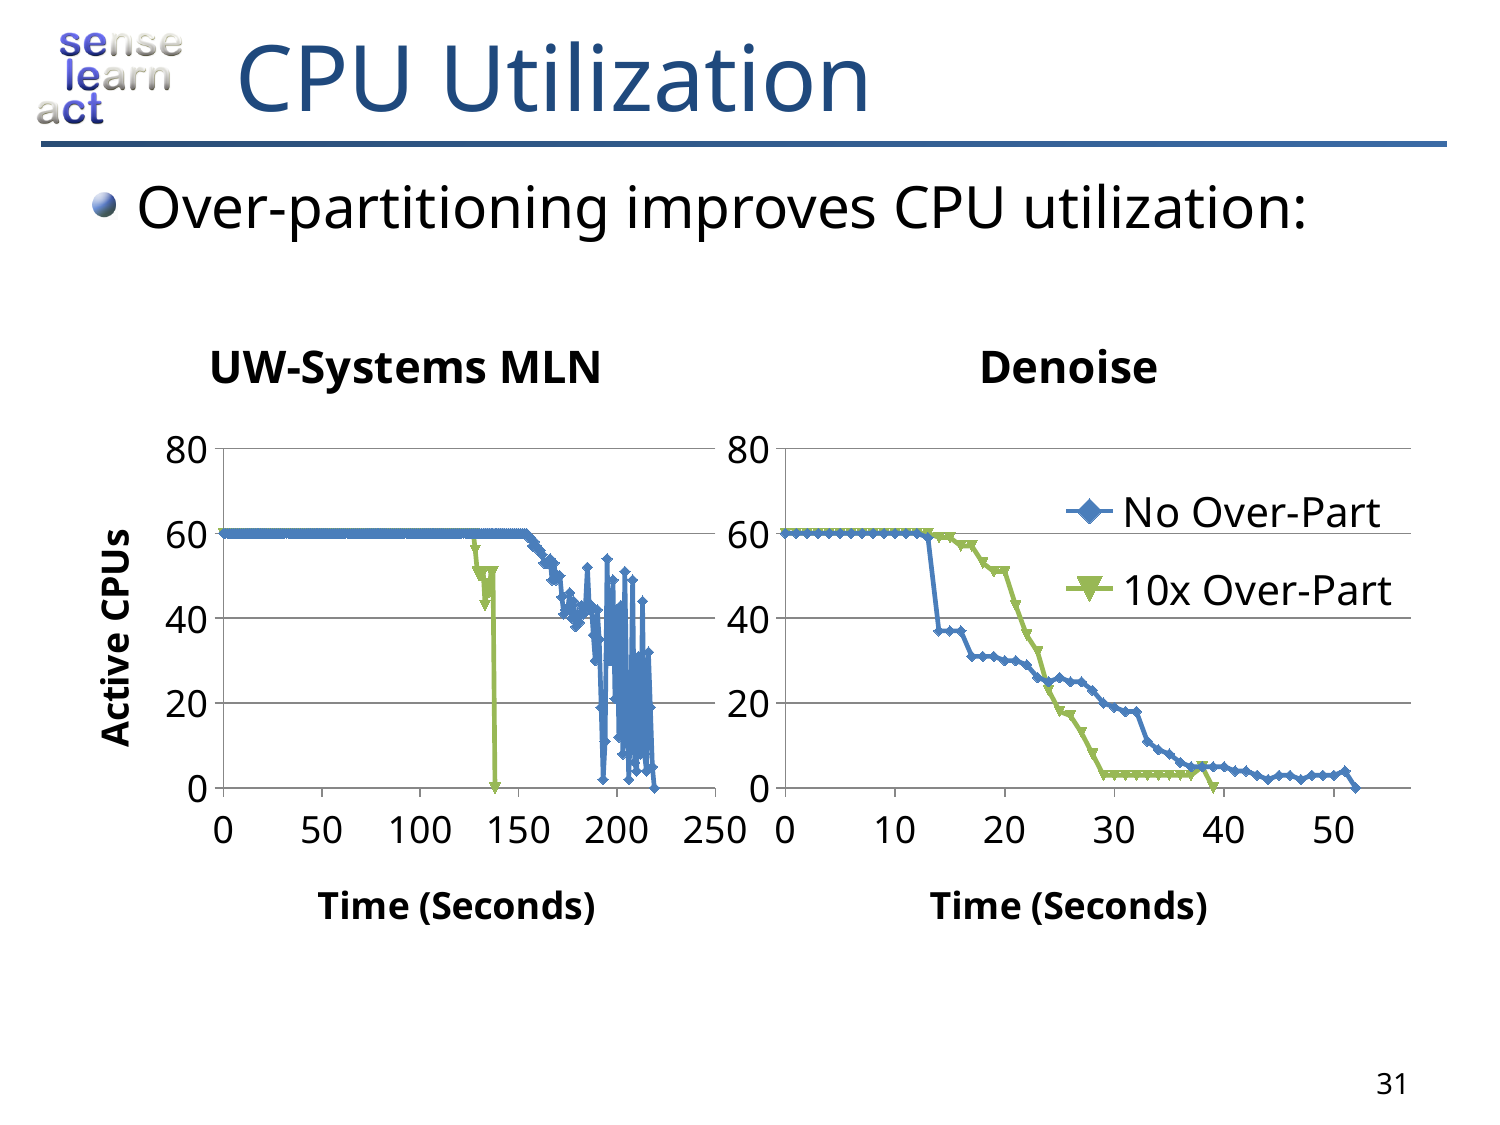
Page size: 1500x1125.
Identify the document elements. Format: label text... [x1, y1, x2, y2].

picture [12, 30, 188, 128]
slide_number 31 [1112, 1037, 1426, 1113]
title CPU Utilization [220, 12, 1451, 138]
picture [90, 190, 118, 220]
list Over-partitioning improves CPU utilization: [74, 162, 1438, 326]
chart [49, 299, 1426, 967]
